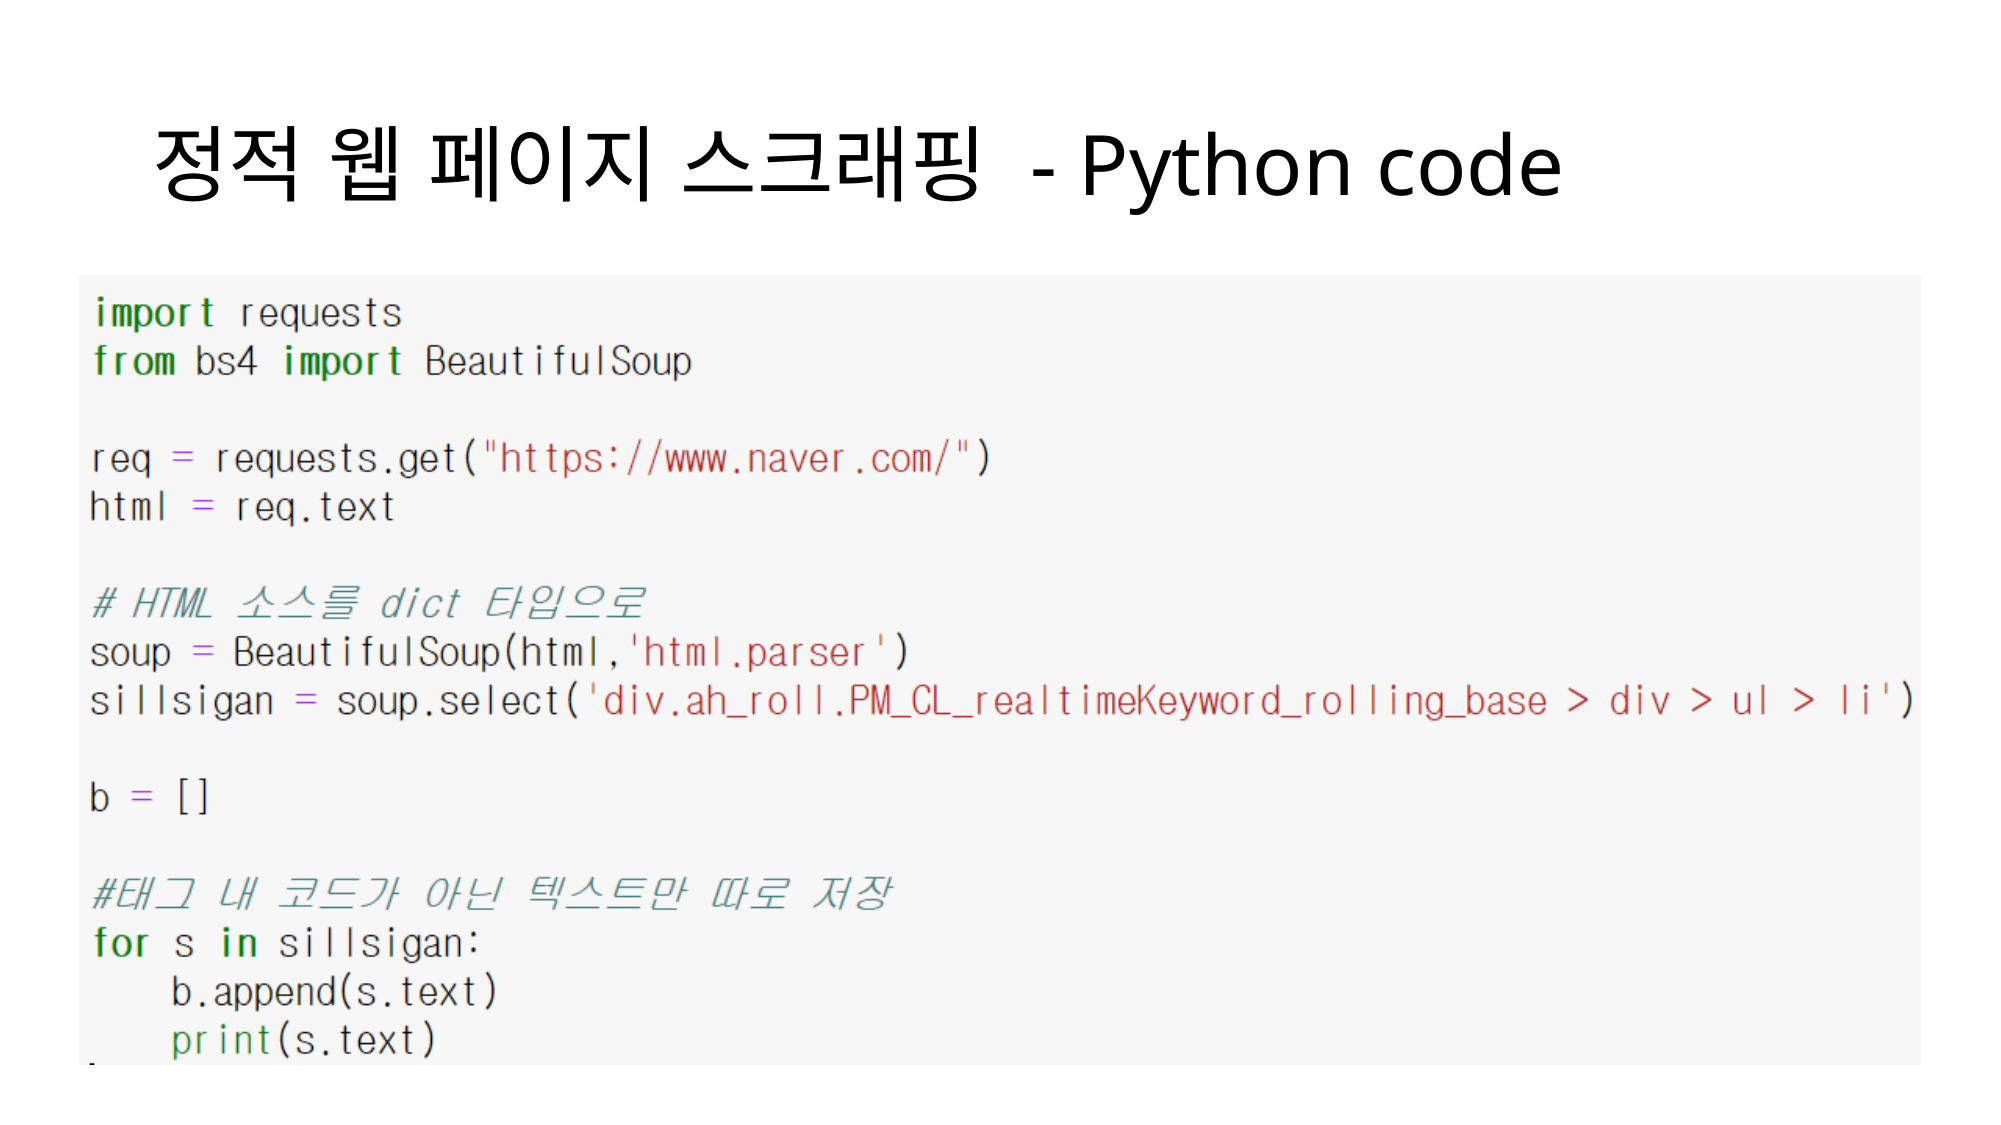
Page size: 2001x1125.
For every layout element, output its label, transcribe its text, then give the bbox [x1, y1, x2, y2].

title 정적 웹 페이지 스크래핑 - Python code [137, 59, 1863, 275]
picture [79, 275, 1921, 1066]
